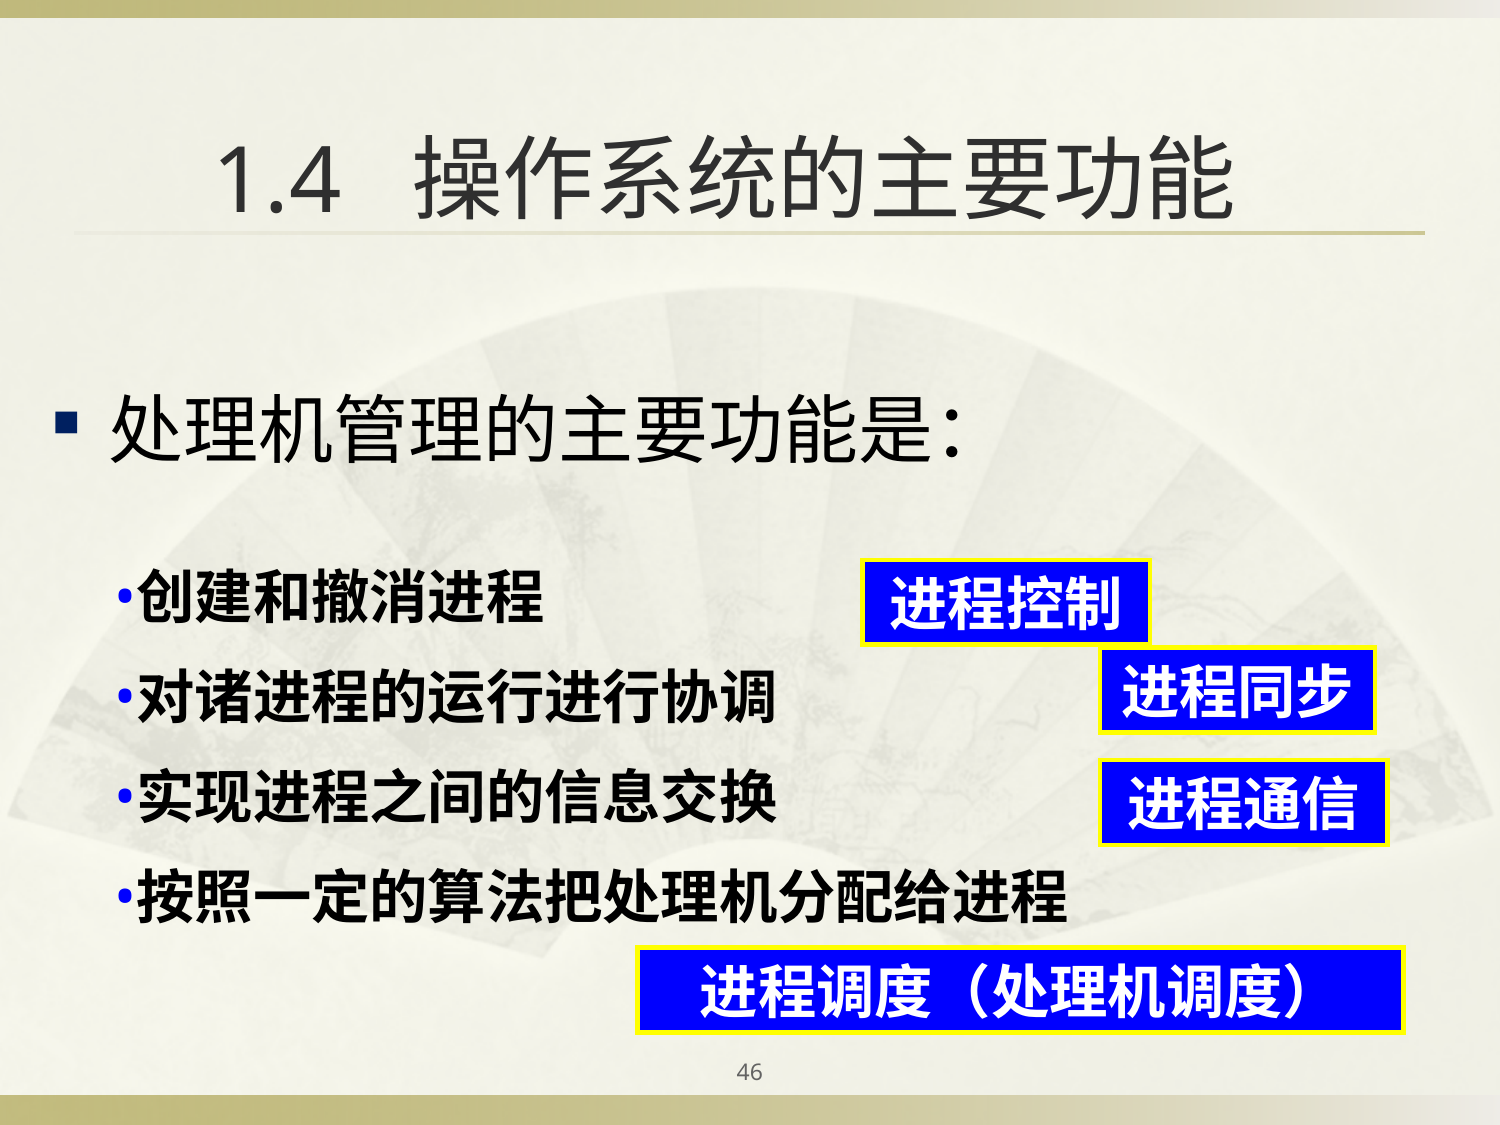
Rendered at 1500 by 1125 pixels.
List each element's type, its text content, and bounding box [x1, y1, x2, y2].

text_box 进程同步 [1100, 647, 1375, 733]
text_box 实现进程之间的信息交换 [99, 752, 1038, 838]
slide_number 46 [675, 1050, 825, 1097]
title 1.4 操作系统的主要功能 [62, 113, 1388, 239]
list 处理机管理的主要功能是： [37, 375, 1200, 488]
text_box 按照一定的算法把处理机分配给进程 [99, 852, 1313, 938]
text_box 进程控制 [862, 560, 1150, 645]
text_box 创建和撤消进程 [99, 552, 813, 638]
text_box 对诸进程的运行进行协调 [99, 652, 1038, 738]
text_box 进程通信 [1099, 760, 1388, 845]
text_box 进程调度（处理机调度） [637, 947, 1404, 1033]
